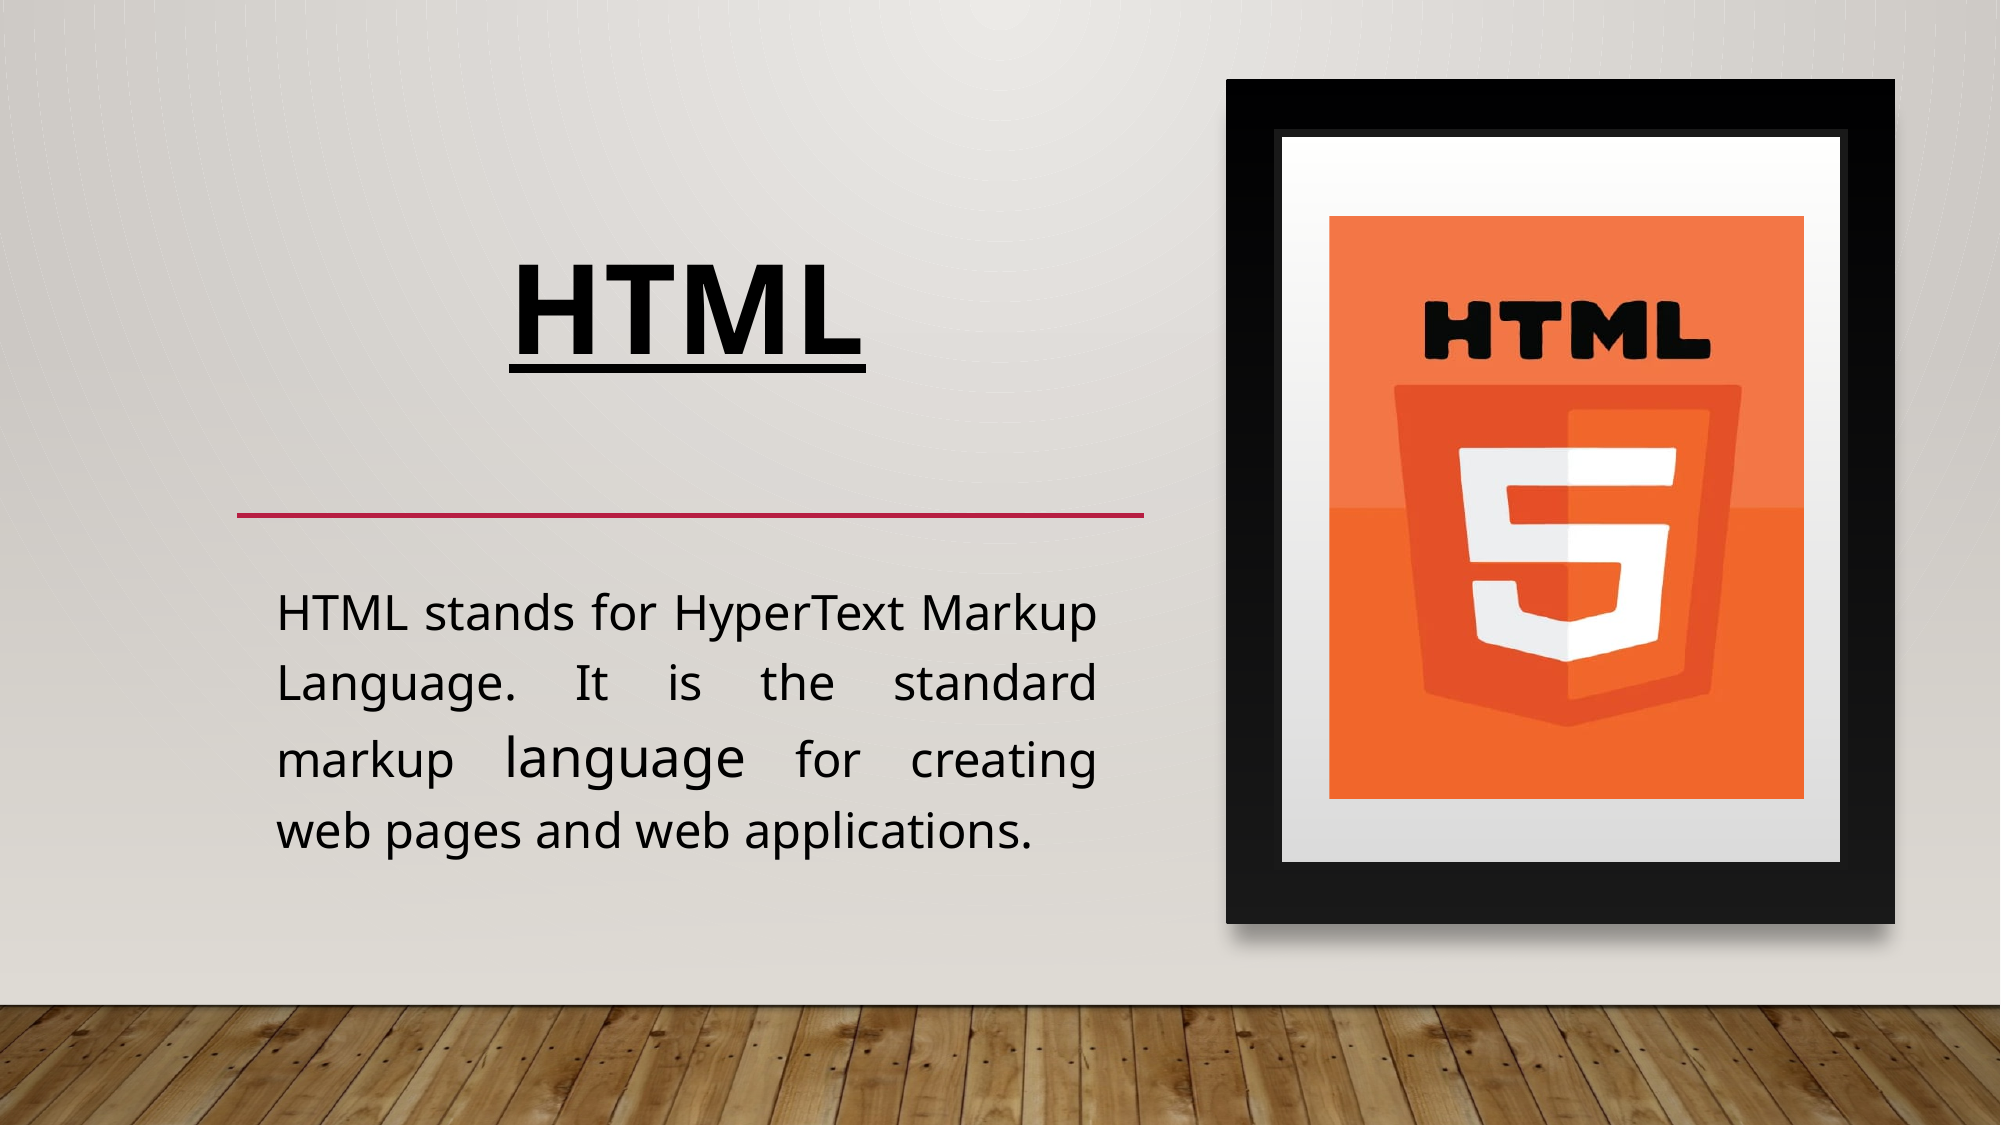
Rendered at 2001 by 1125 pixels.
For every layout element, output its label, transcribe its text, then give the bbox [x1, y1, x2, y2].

list HTML stands for HyperText Markup Language. It is the standard markup language for creating web pages and web applications. [261, 562, 1114, 892]
picture [1329, 215, 1805, 800]
picture [0, 1005, 2000, 1125]
title HTML [233, 89, 1142, 390]
